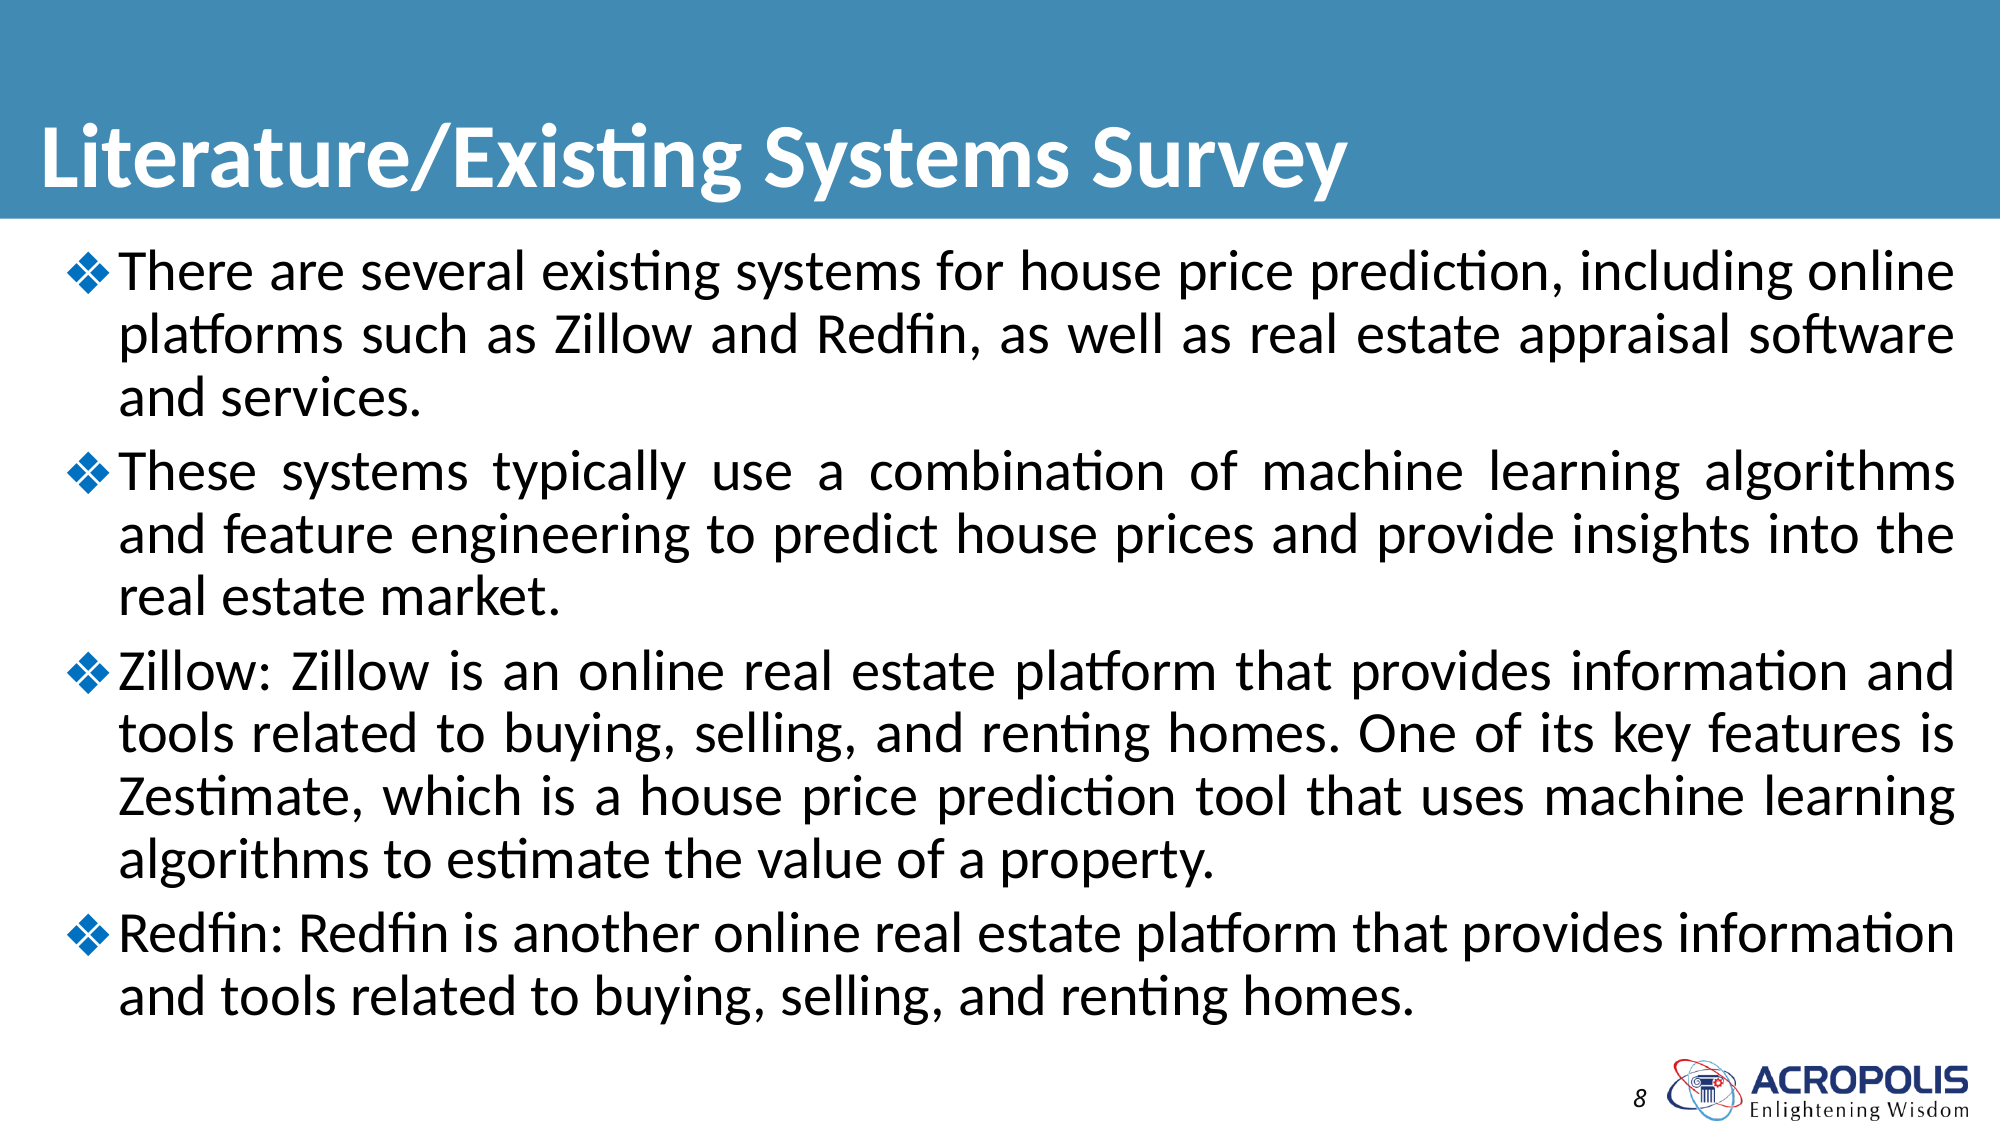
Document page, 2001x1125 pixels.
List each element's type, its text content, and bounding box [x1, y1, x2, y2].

list There are several existing systems for house price prediction, including online platforms such as Zillow and Redfin, as well as real estate appraisal software and services. These systems typically use a combination of machine learning algorithms and feature engineering to predict house prices and provide insights into the real estate market. Zillow: Zillow is an online real estate platform that provides information and tools related to buying, selling, and renting homes. One of its key features is Zestimate, which is a house price prediction tool that uses machine learning algorithms to estimate the value of a property. Redfin: Redfin is another online real estate platform that provides information and tools related to buying, selling, and renting homes. [28, 232, 1972, 1072]
slide_number 8 [1436, 1076, 1662, 1122]
title Literature/Existing Systems Survey [25, 0, 1974, 214]
picture [1667, 1072, 1968, 1121]
